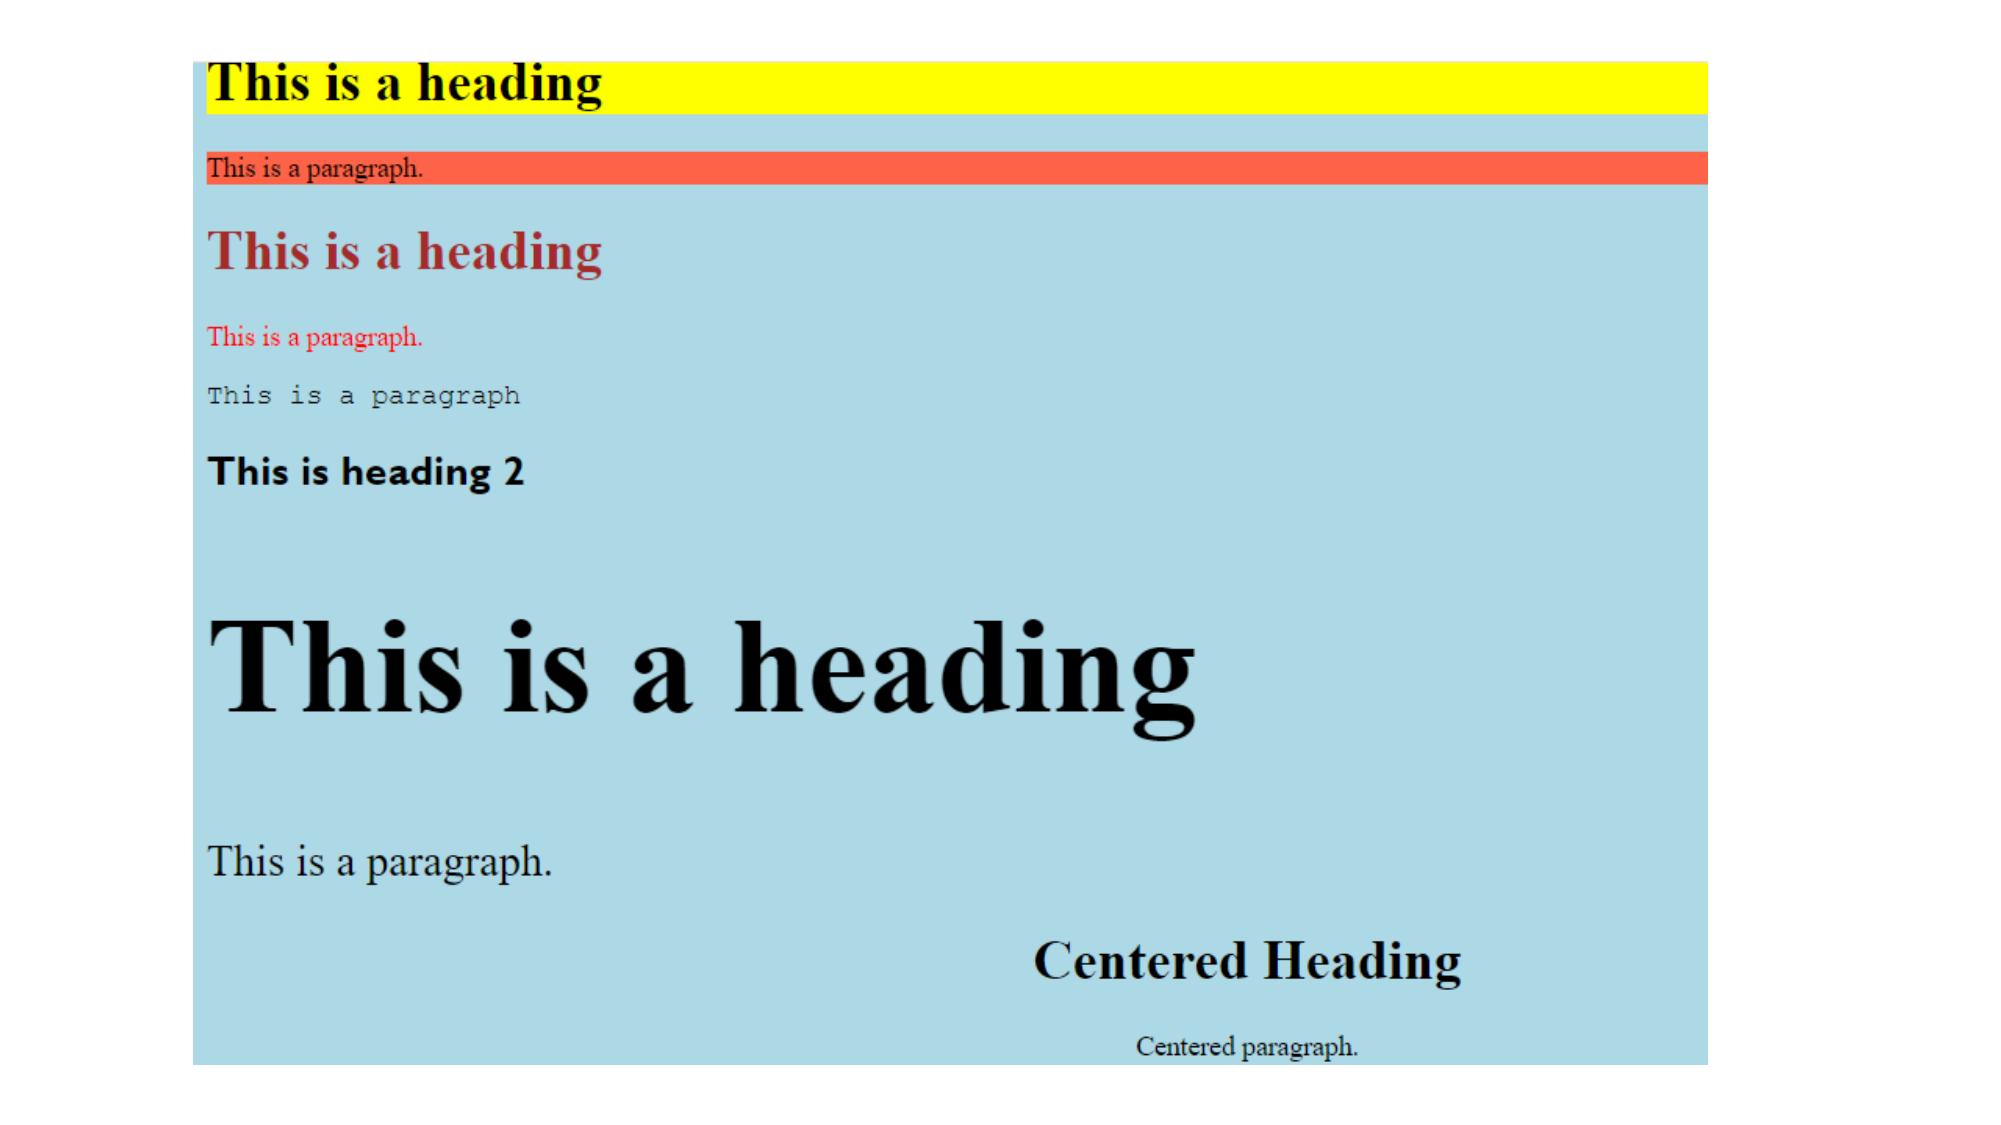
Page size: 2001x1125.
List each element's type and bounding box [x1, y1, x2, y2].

picture [193, 52, 1708, 1065]
